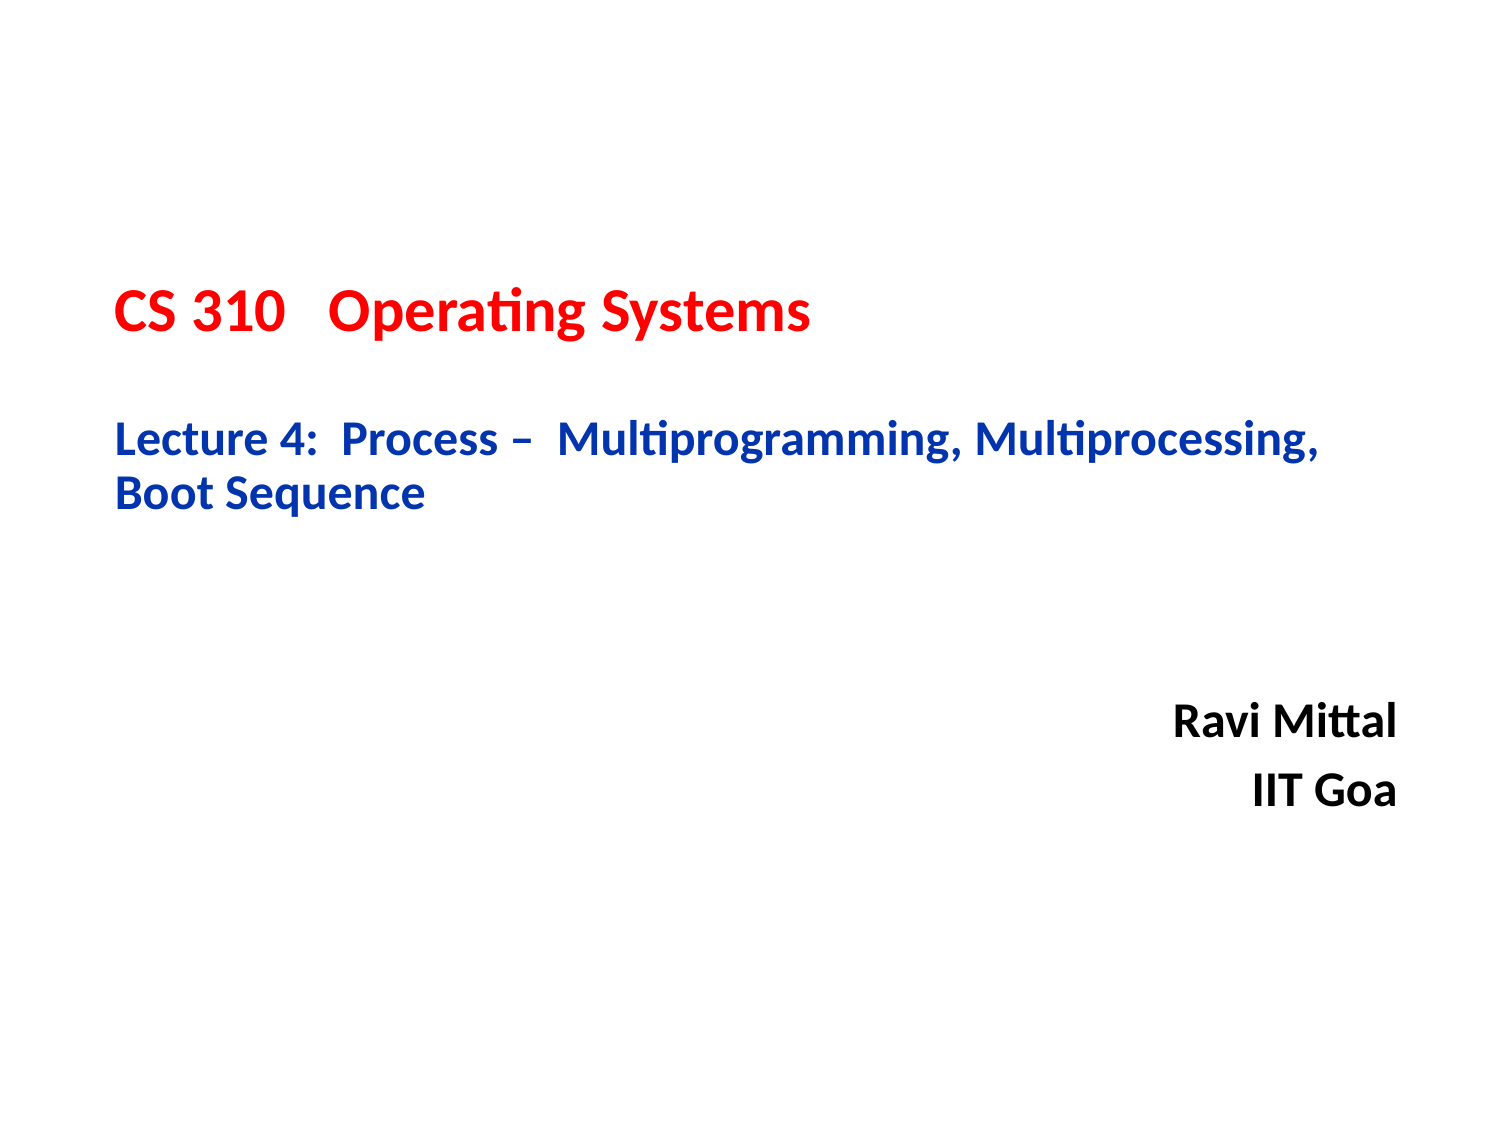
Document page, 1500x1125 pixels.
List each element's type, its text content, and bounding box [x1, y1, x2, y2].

subtitle Ravi Mittal IIT Goa [99, 687, 1413, 925]
title CS 310 Operating Systems Lecture 4: Process – Multiprogramming, Multiprocessing, Boot Sequence [99, 196, 1388, 534]
